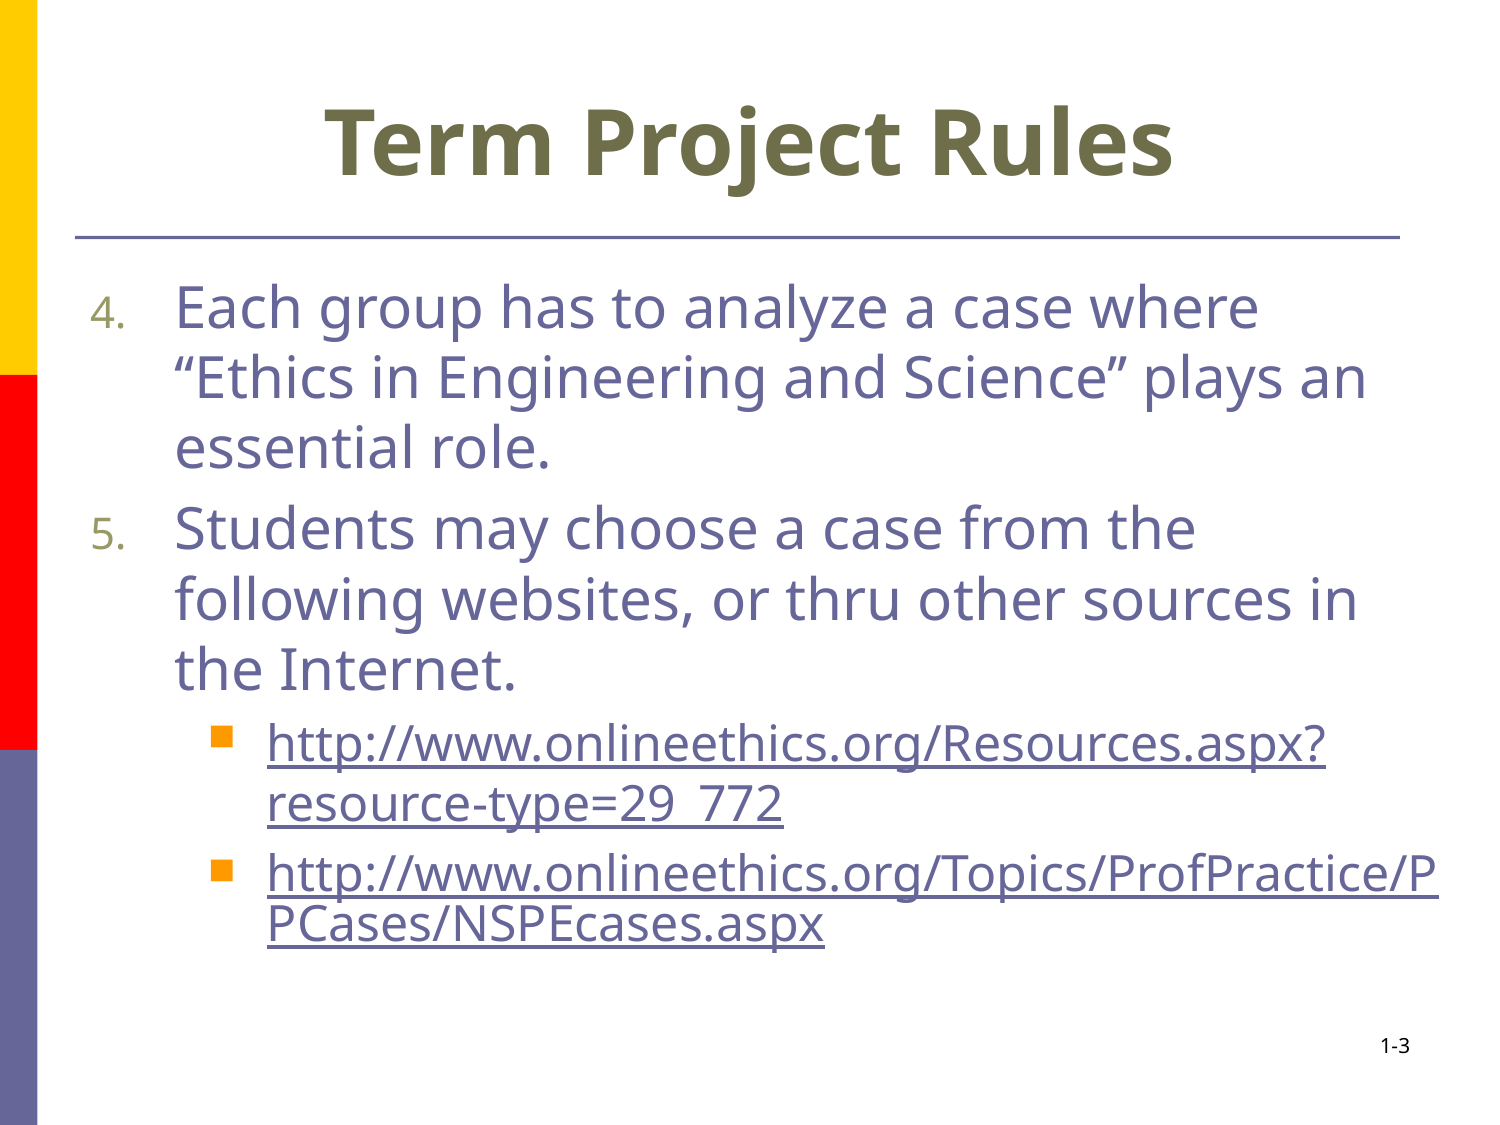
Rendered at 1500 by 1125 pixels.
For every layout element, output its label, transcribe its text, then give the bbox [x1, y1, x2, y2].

title Term Project Rules [75, 45, 1425, 233]
list Each group has to analyze a case where ‘‘Ethics in Engineering and Science’’ plays an essential role. Students may choose a case from the following websites, or thru other sources in the Internet. http://www.onlineethics.org/Resources.aspx?resource-type=29_772 http://www.onlineethics.org/Topics/ProfPractice/PPCases/NSPEcases.aspx [75, 262, 1471, 1006]
slide_number 1-3 [1074, 1025, 1425, 1100]
